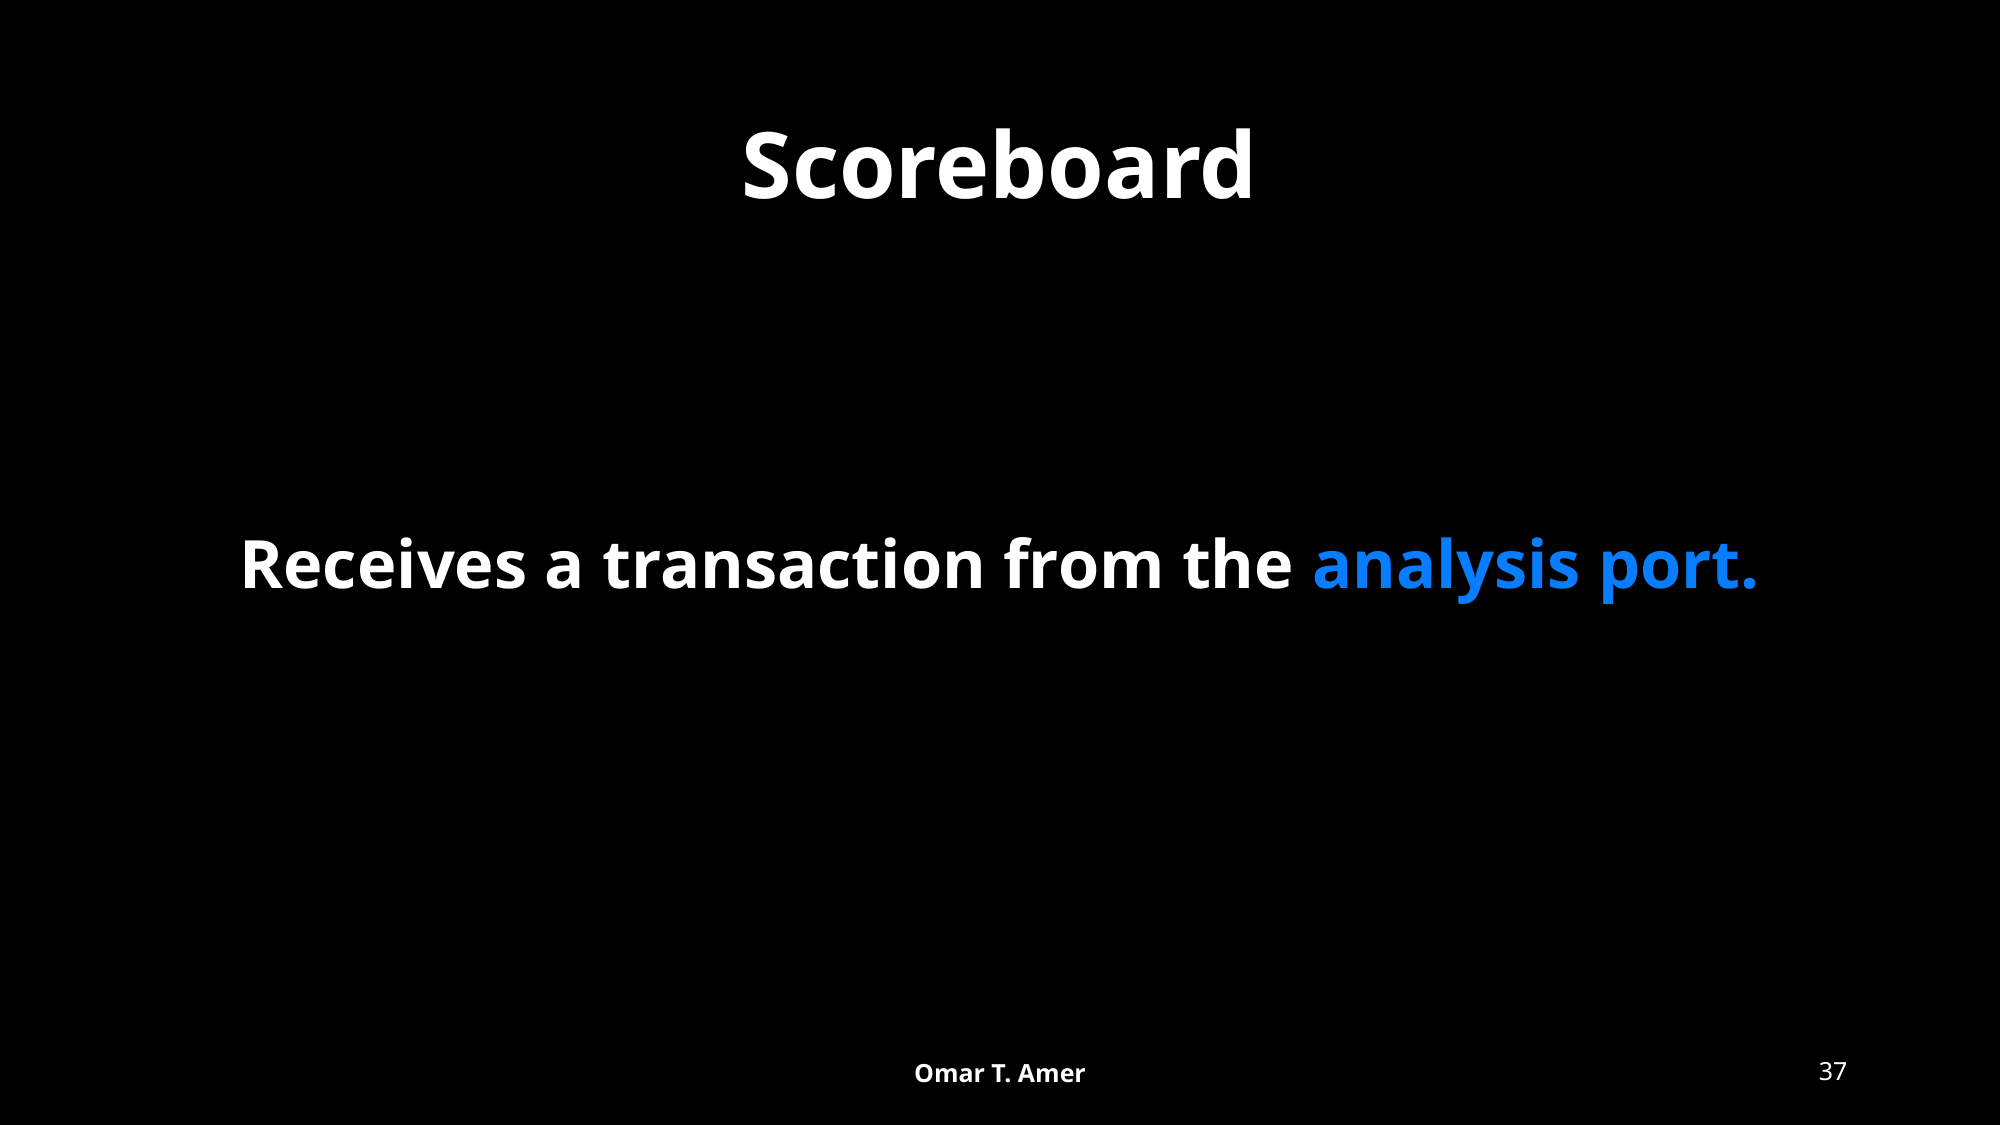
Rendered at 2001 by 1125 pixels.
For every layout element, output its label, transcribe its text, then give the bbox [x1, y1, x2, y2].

slide_number 37 [1412, 1042, 1863, 1103]
title Scoreboard [137, 59, 1863, 278]
text_box Receives a transaction from the analysis port. [224, 514, 1776, 610]
footer Omar T. Amer [662, 1042, 1338, 1103]
